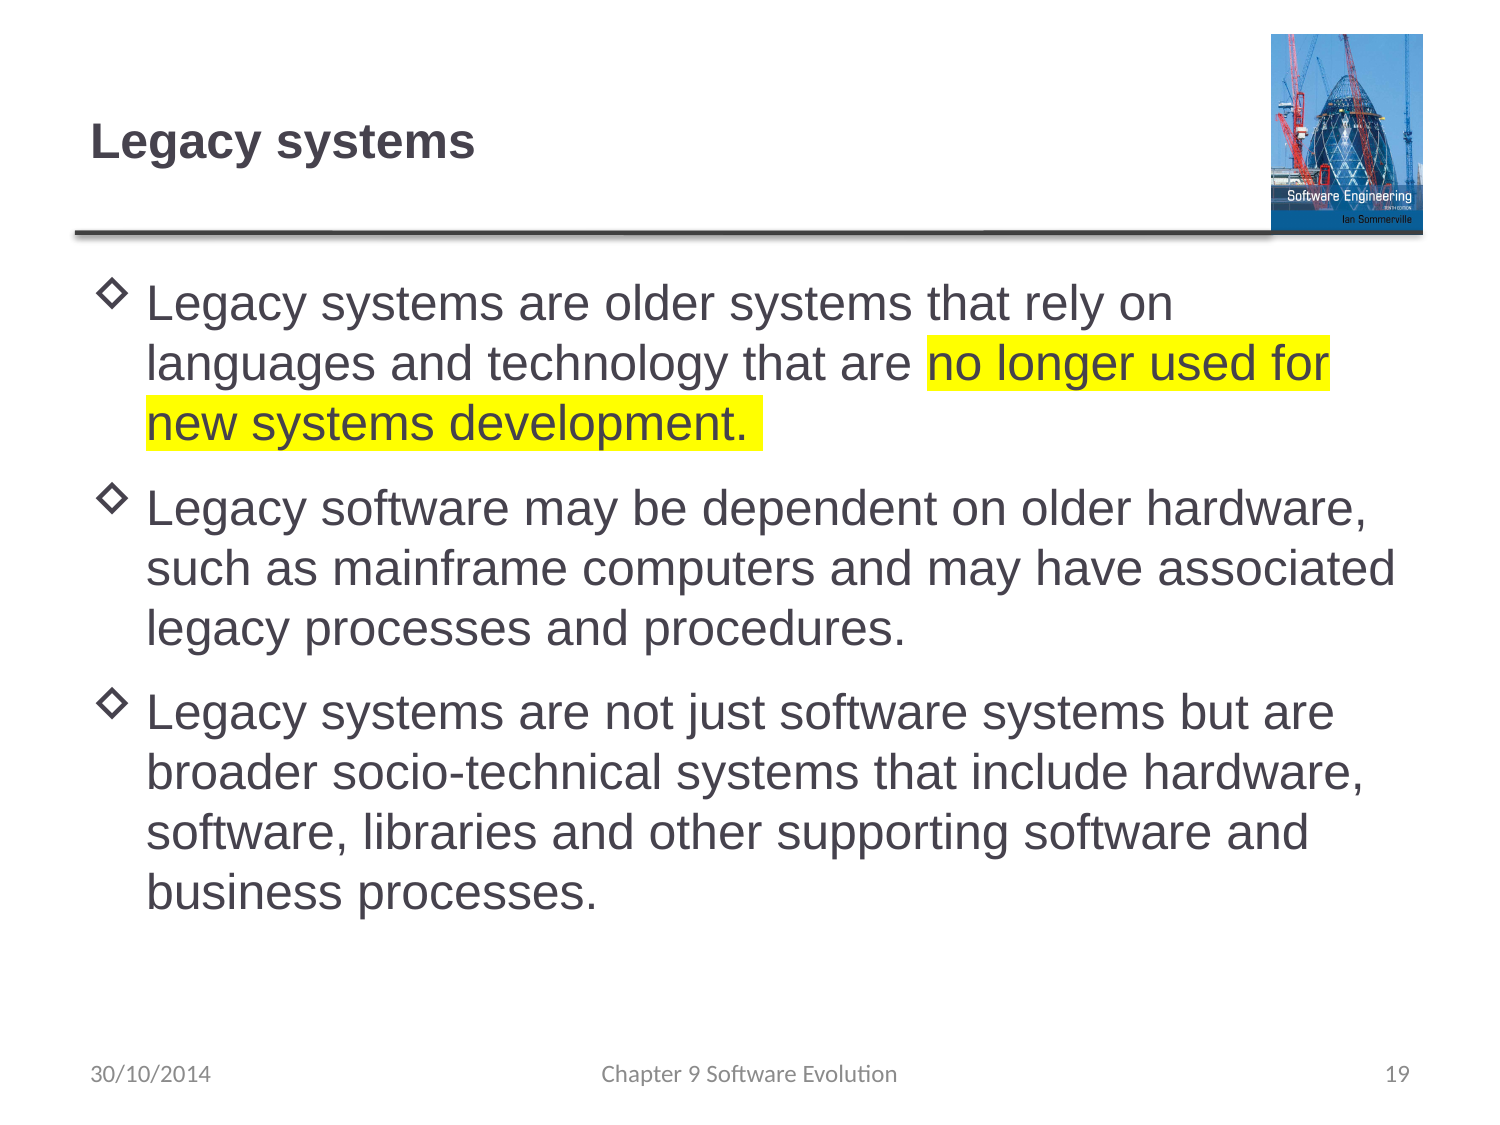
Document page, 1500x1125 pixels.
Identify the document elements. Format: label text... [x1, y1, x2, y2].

slide_number 19 [1074, 1042, 1425, 1103]
footer Chapter 9 Software Evolution [512, 1042, 988, 1103]
picture [1271, 34, 1423, 230]
list Legacy systems are older systems that rely on languages and technology that are no longer used for new systems development. Legacy software may be dependent on older hardware, such as mainframe computers and may have associated legacy processes and procedures. Legacy systems are not just software systems but are broader socio-technical systems that include hardware, software, libraries and other supporting software and business processes. [75, 262, 1425, 1005]
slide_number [75, 1042, 425, 1103]
title Legacy systems [74, 44, 1272, 233]
